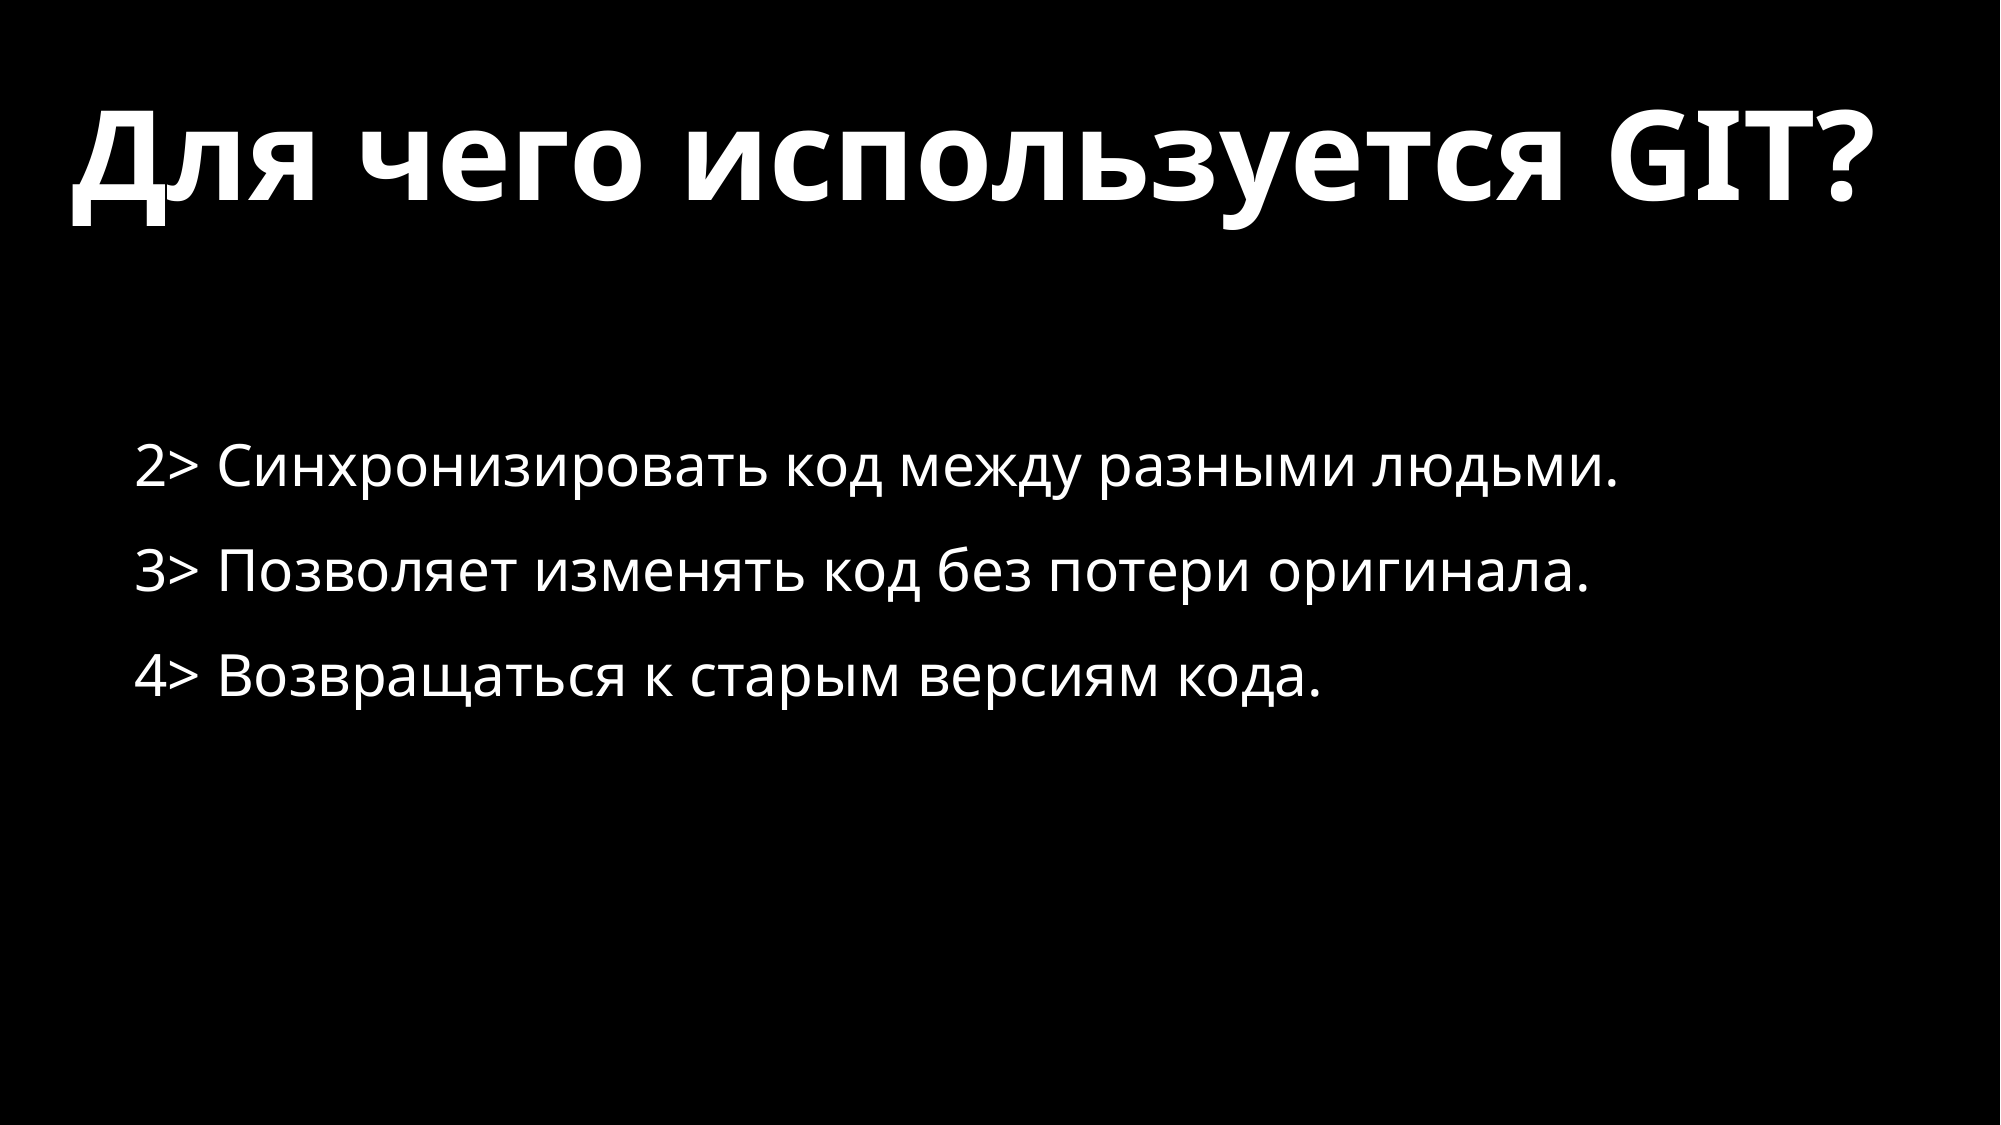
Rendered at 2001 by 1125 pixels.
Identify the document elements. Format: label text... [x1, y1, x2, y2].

text_box 2> Синхронизировать код между разными людьми. 3> Позволяет изменять код без потери оригинала. 4> Возвращаться к старым версиям кода. [119, 385, 1829, 716]
title Для чего используется GIT? [0, 0, 2000, 235]
